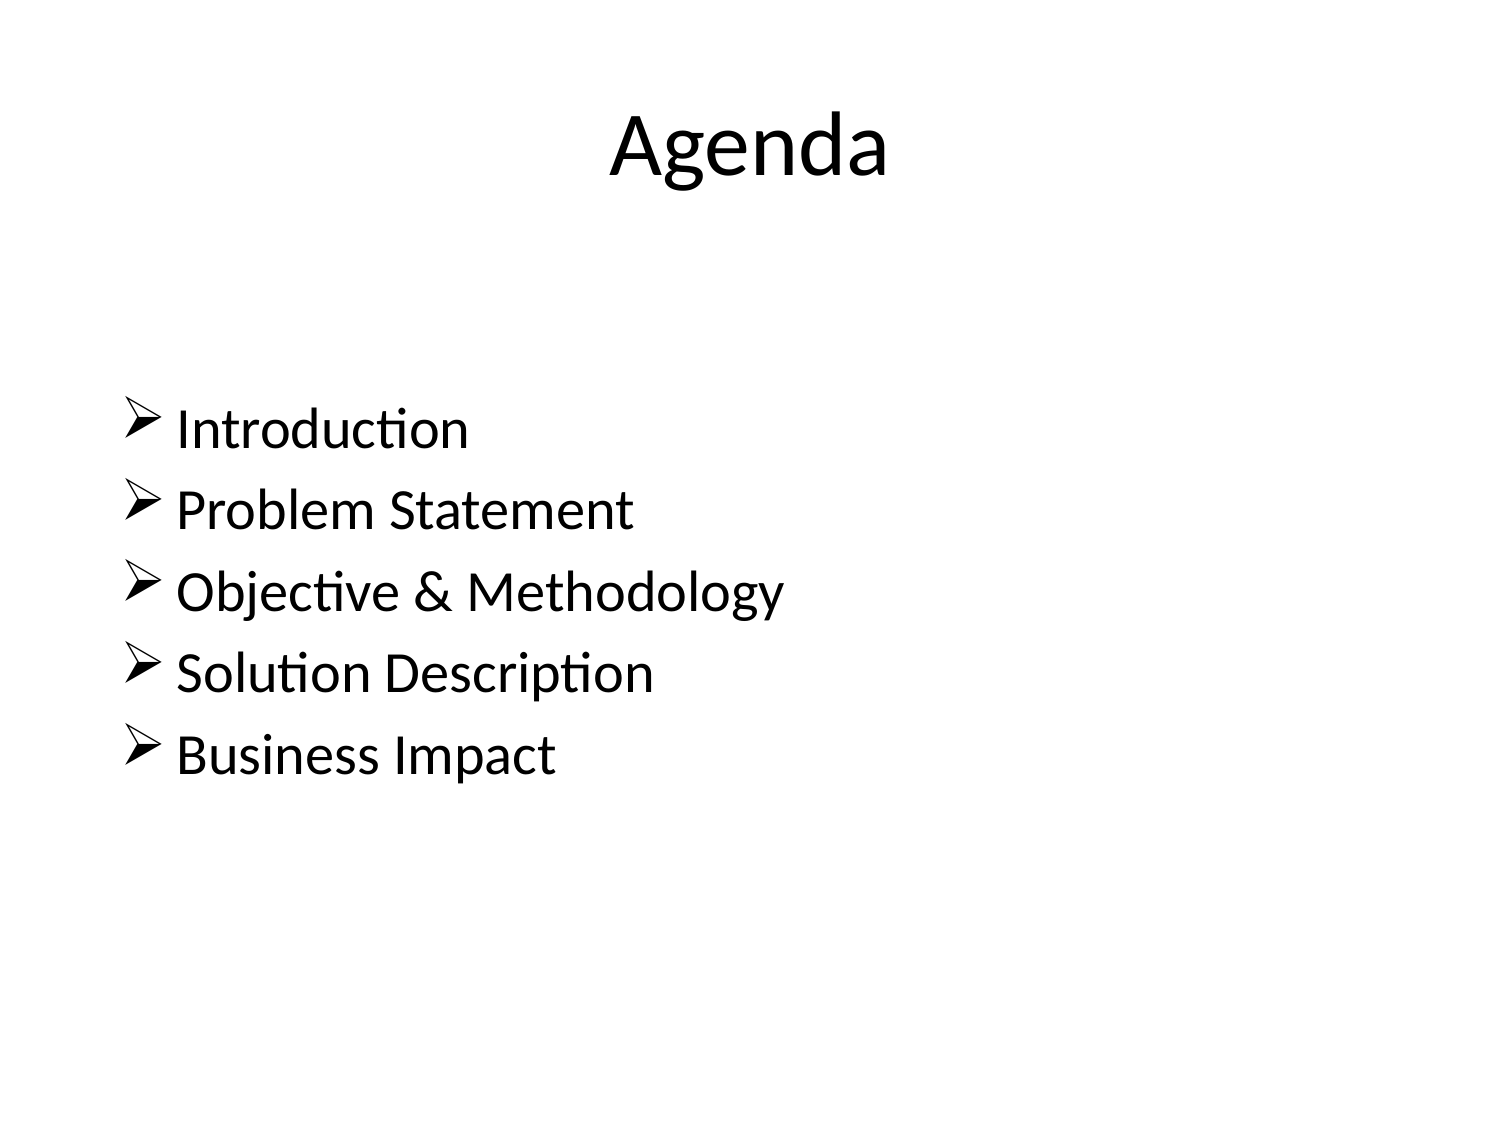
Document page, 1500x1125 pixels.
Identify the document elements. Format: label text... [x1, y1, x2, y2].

title Agenda [75, 45, 1425, 233]
list Introduction Problem Statement Objective & Methodology Solution Description Business Impact [105, 382, 1456, 1125]
